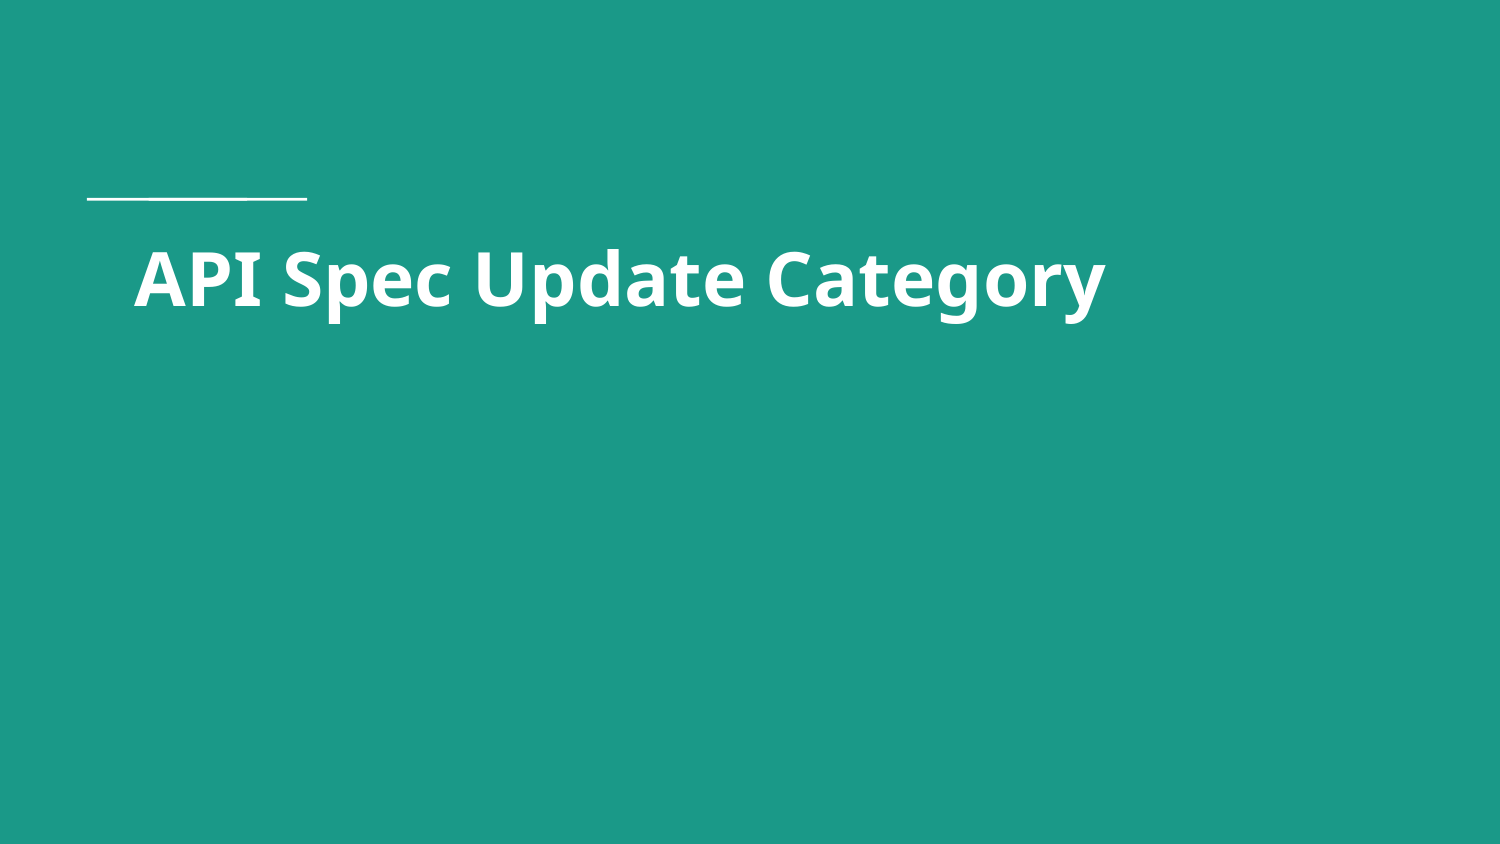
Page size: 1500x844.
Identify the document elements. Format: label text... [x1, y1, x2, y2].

title API Spec Update Category [119, 216, 1381, 466]
